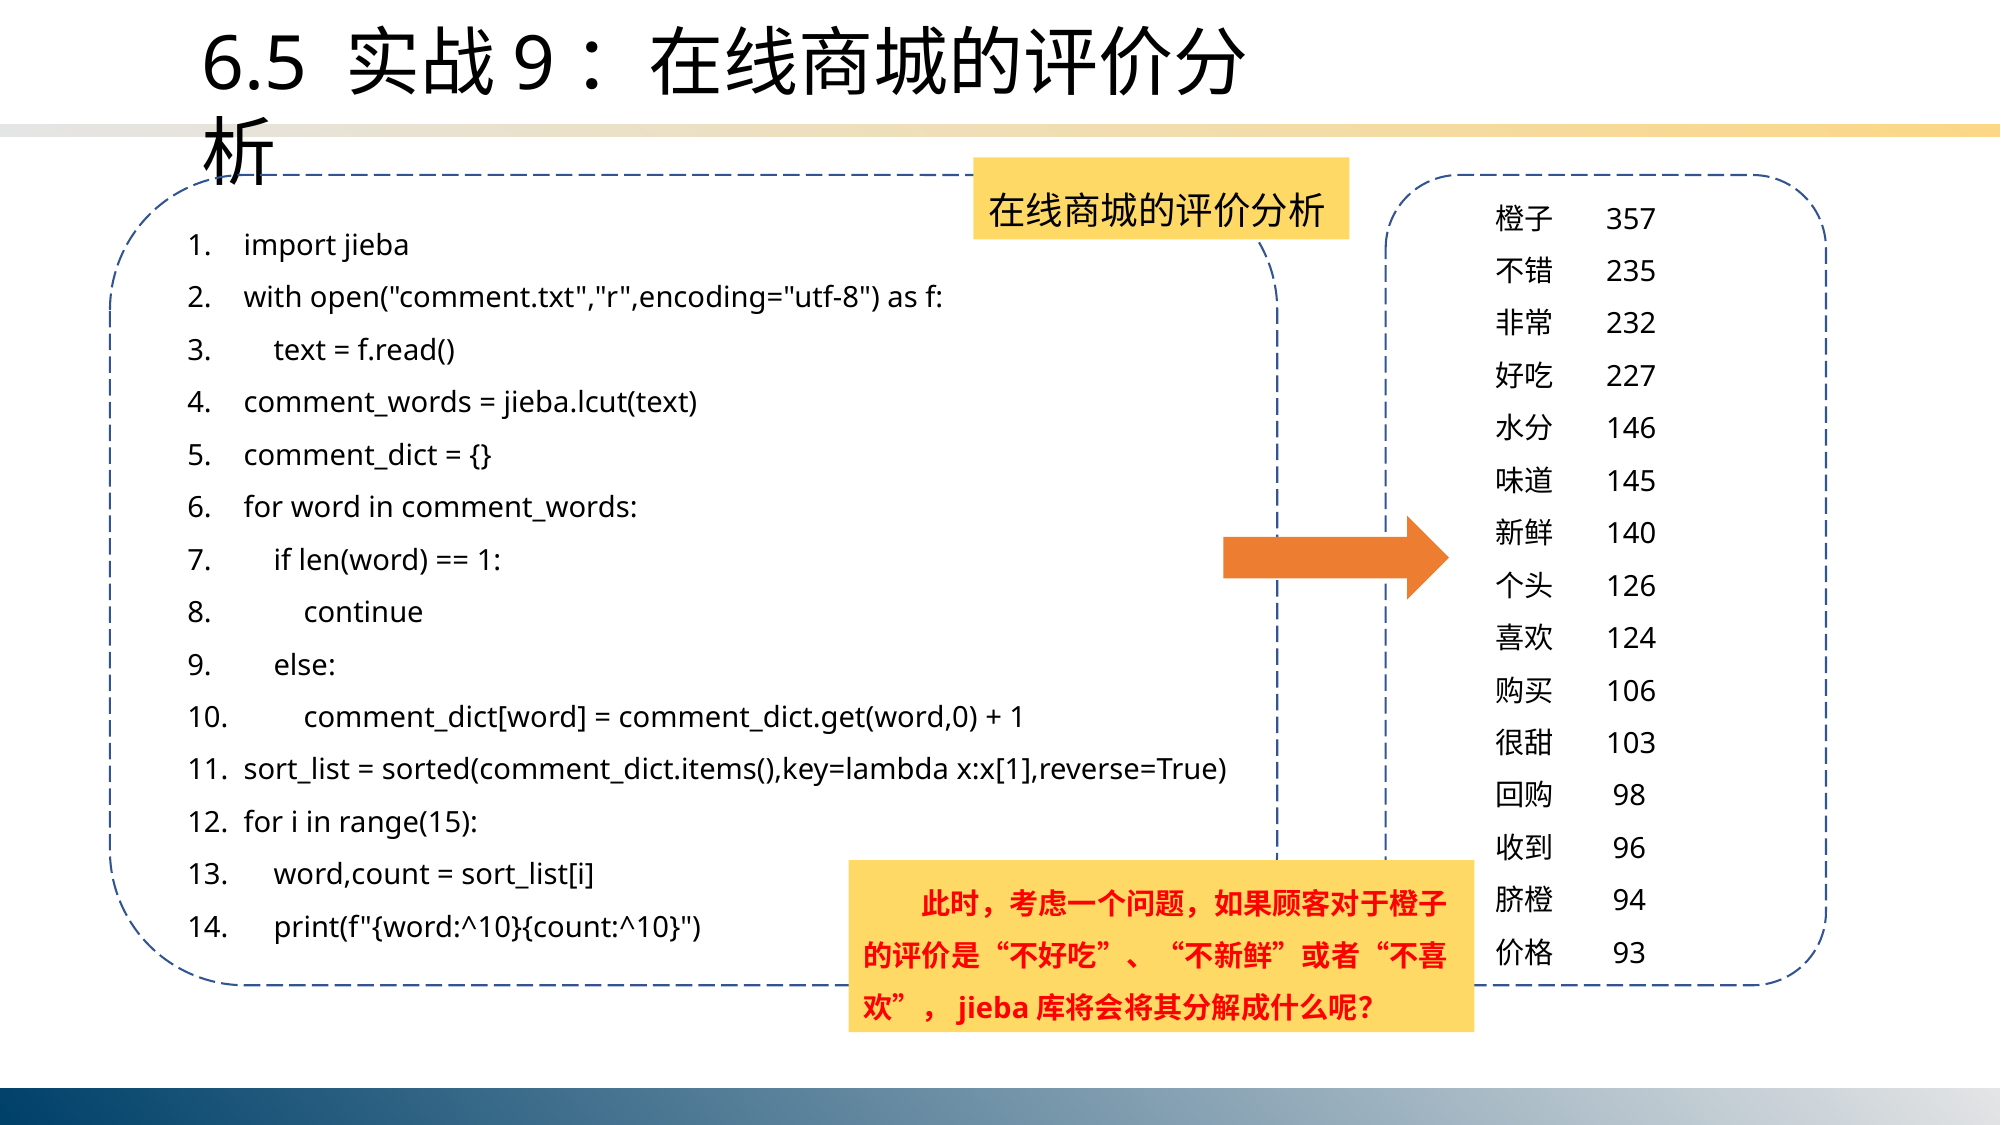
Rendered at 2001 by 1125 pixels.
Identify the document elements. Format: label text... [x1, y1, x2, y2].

text_box 此时，考虑一个问题，如果顾客对于橙子的评价是“不好吃”、“不新鲜”或者“不喜欢”，jieba库将会将其分解成什么呢？ [848, 860, 1475, 1033]
text_box 在线商城的评价分析 [973, 157, 1350, 240]
text_box [1384, 173, 1828, 987]
text_box [1223, 515, 1450, 600]
text_box import jieba with open("comment.txt","r",encoding="utf-8") as f: text = f.read() comment_words = jieba.lcut(text) comment_dict = {} for word in comment_words: if len(word) == 1: continue else: comment_dict[word] = comment_dict.get(word,0) + 1 sort_list = sorted(comment_dict.items(),key=lambda x:x[1],reverse=True) for i in range(15): word,count = sort_list[i] print(f"{word:^10}{count:^10}") [172, 201, 1278, 951]
text_box [108, 173, 973, 987]
text_box 6.5 实战9：在线商城的评价分析 [186, 7, 1292, 187]
